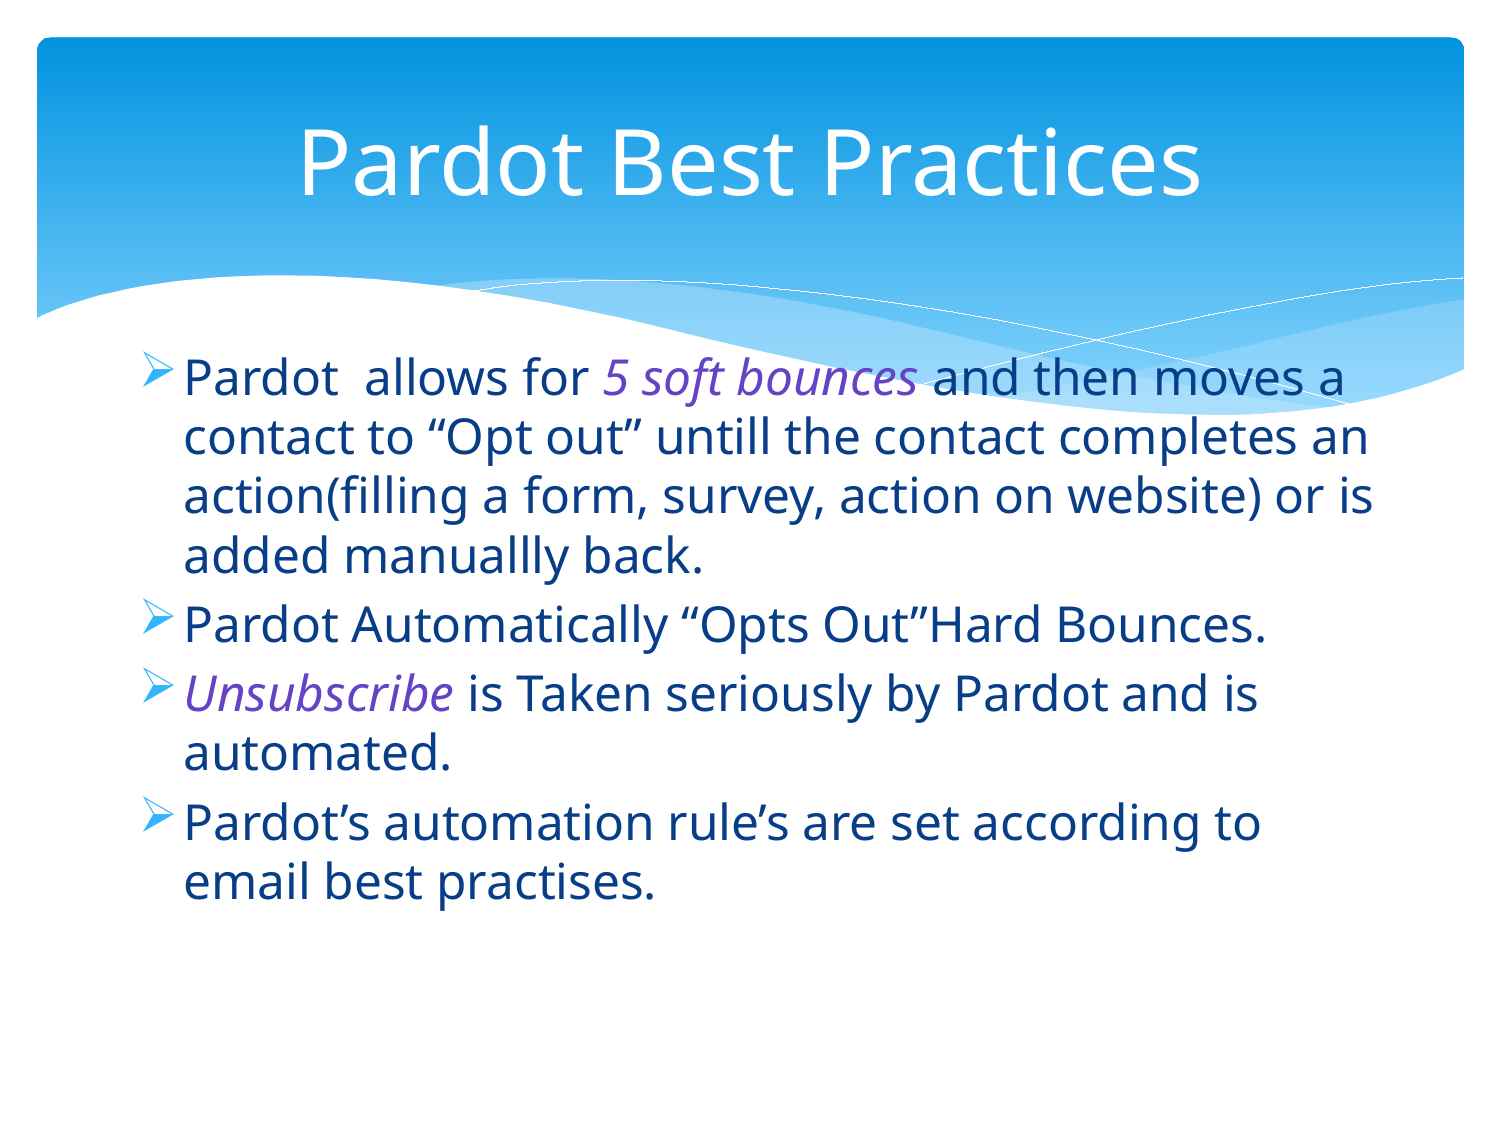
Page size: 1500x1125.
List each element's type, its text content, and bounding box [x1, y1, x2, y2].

list Pardot allows for 5 soft bounces and then moves a contact to “Opt out” untill the contact completes an action(filling a form, survey, action on website) or is added manuallly back. Pardot Automatically “Opts Out”Hard Bounces. Unsubscribe is Taken seriously by Pardot and is automated. Pardot’s automation rule’s are set according to email best practises. [123, 338, 1400, 917]
title Pardot Best Practices [75, 55, 1425, 261]
